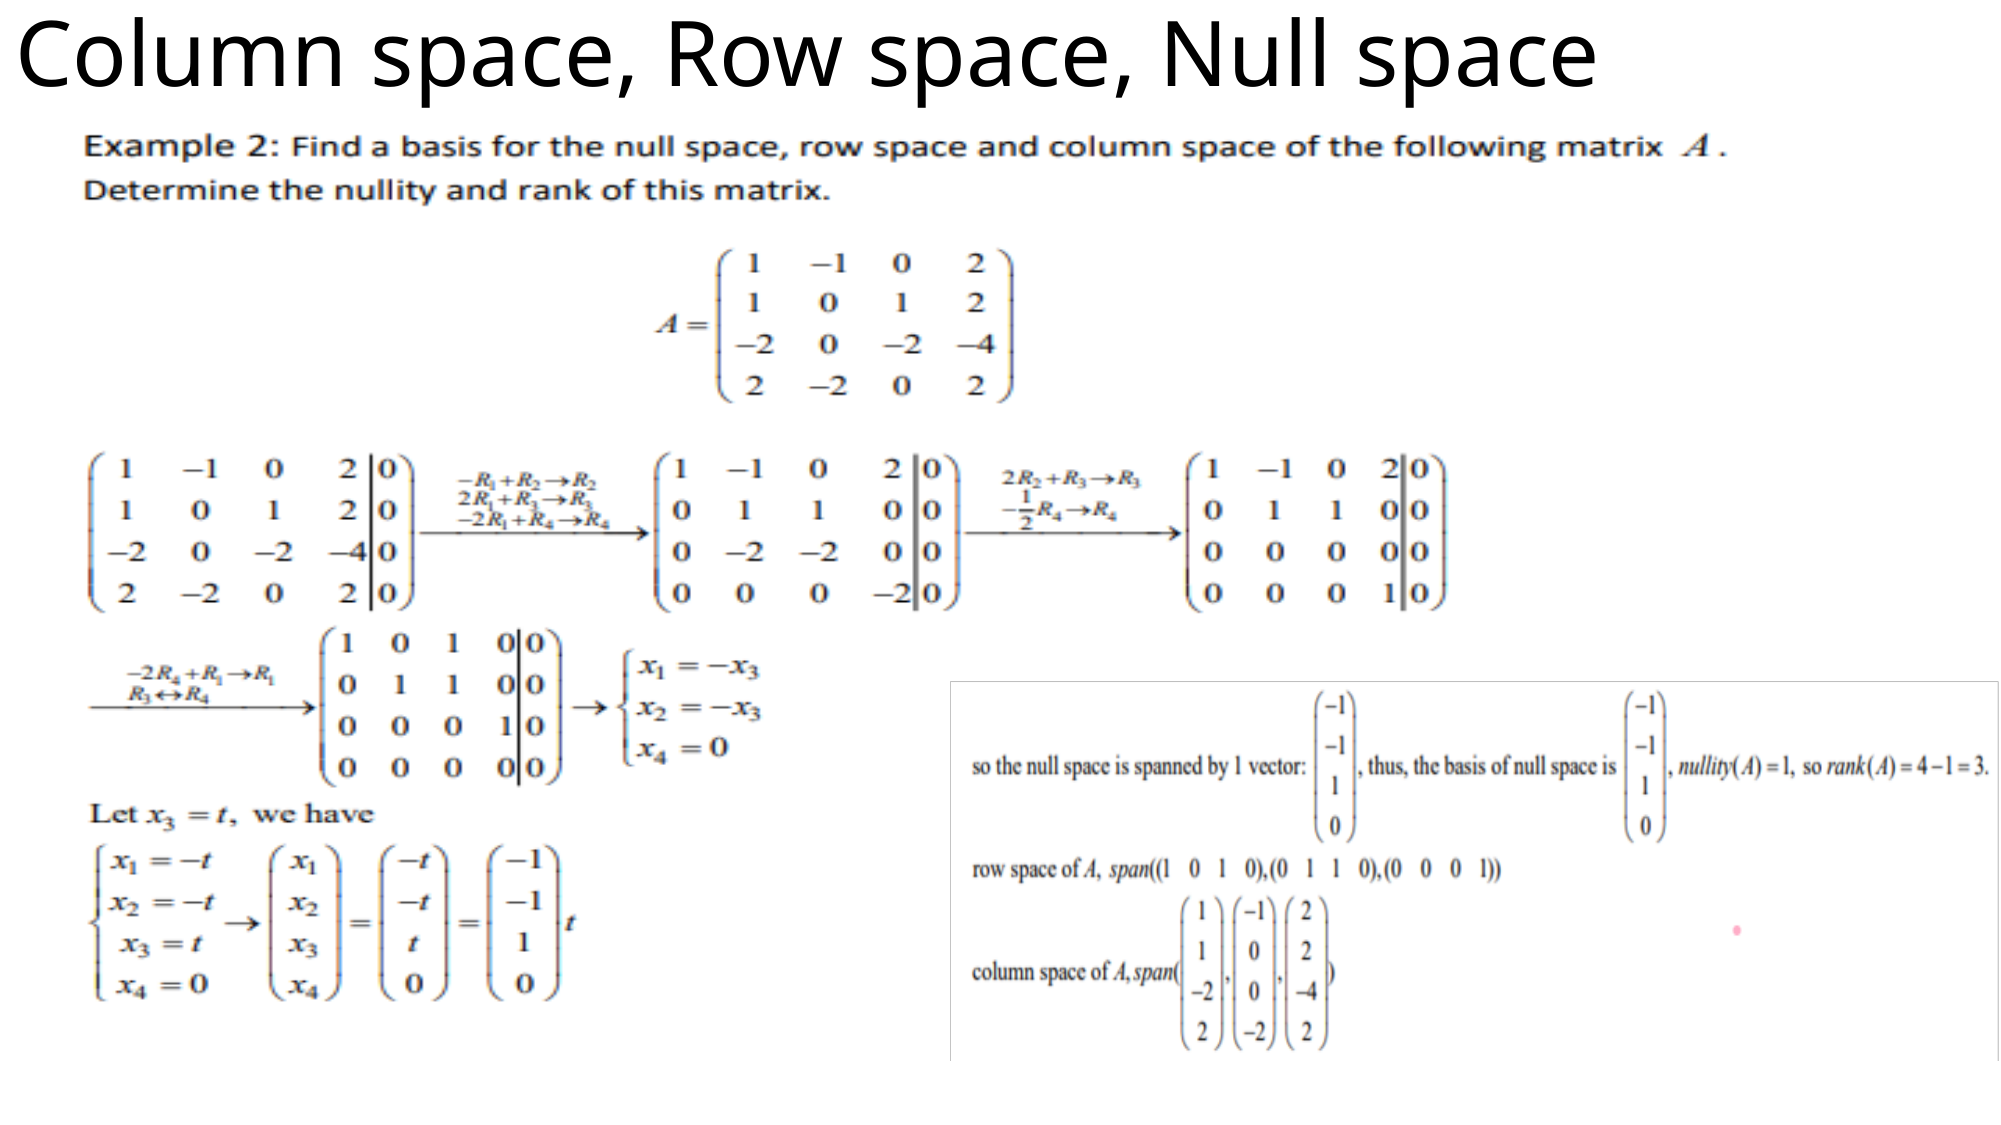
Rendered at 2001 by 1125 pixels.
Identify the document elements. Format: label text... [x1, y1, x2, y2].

title Column space, Row space, Null space [0, 0, 1725, 114]
picture [25, 113, 2000, 1061]
